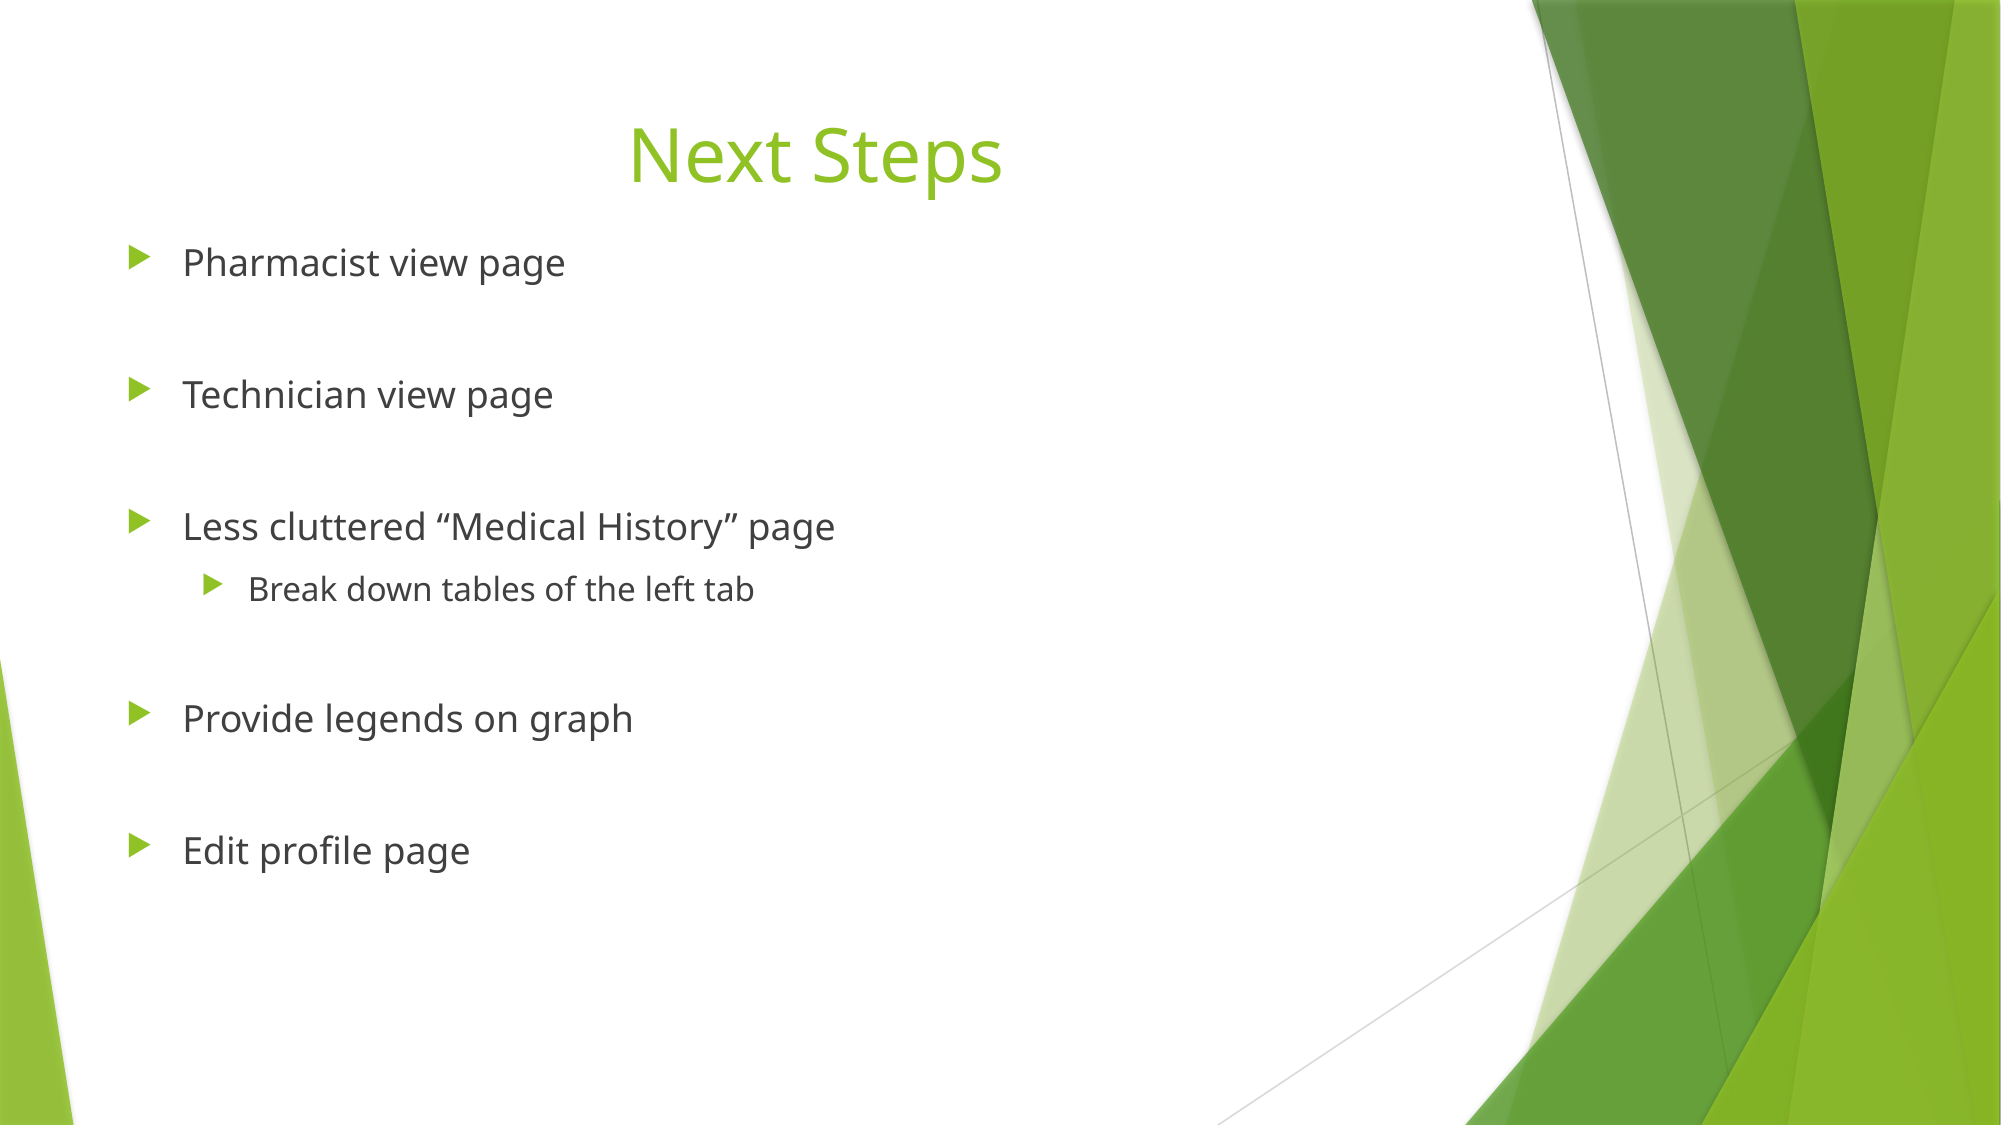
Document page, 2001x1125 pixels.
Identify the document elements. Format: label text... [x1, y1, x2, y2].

list Pharmacist view page Technician view page Less cluttered “Medical History” page Break down tables of the left tab Provide legends on graph Edit profile page [111, 231, 1522, 1031]
title Next Steps [111, 99, 1522, 231]
